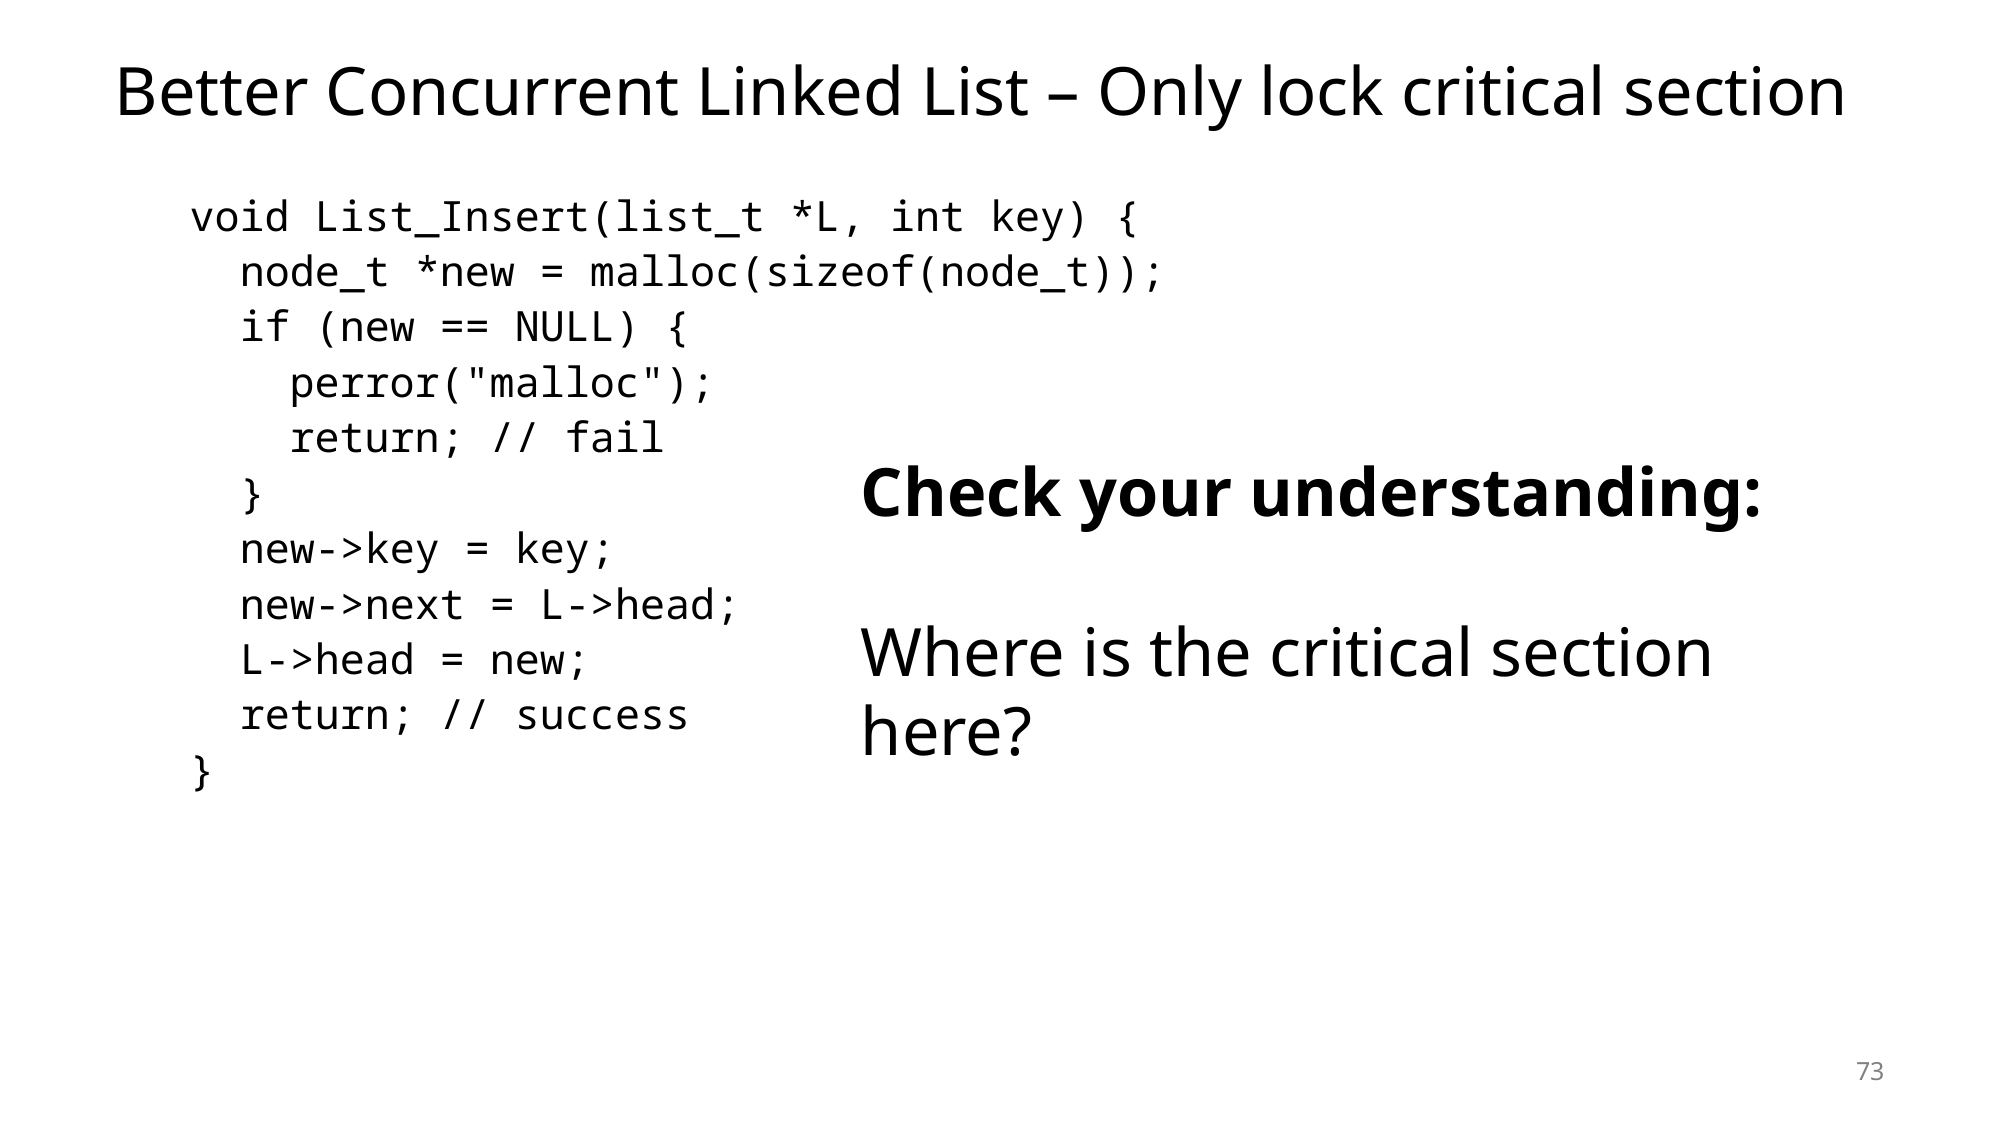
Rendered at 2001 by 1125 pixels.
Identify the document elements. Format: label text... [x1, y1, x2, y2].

title Better Concurrent Linked List – Only lock critical section [99, 37, 1900, 150]
slide_number 73 [1749, 1042, 1900, 1103]
text_box Check your understanding: Where is the critical section here? [846, 441, 1884, 777]
list void List_Insert(list_t *L, int key) { node_t *new = malloc(sizeof(node_t)); if (new == NULL) { perror("malloc"); return; // fail } new->key = key; new->next = L->head; L->head = new; return; // success } [99, 187, 1900, 1013]
